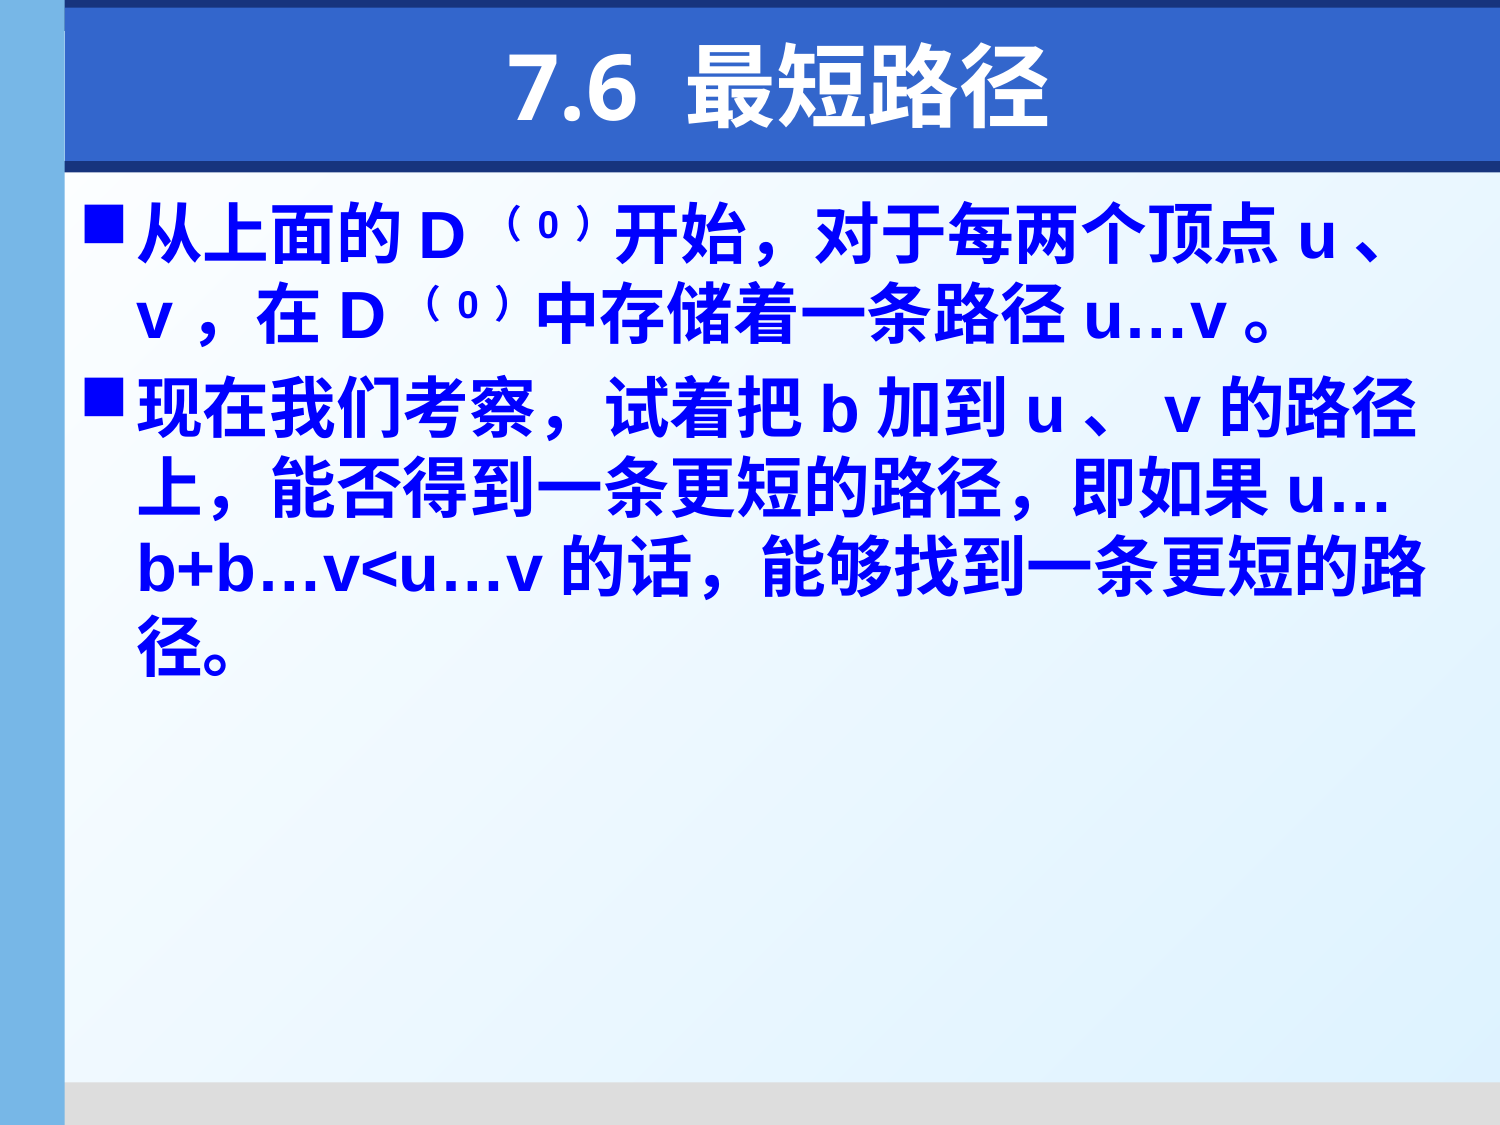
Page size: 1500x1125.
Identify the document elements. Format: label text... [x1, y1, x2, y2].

list 从上面的D（0）开始，对于每两个顶点u、v，在D（0）中存储着一条路径u…v。 现在我们考察，试着把b加到u、v的路径上，能否得到一条更短的路径，即如果u…b+b…v<u…v的话，能够找到一条更短的路径。 [64, 184, 1471, 1071]
title 7.6 最短路径 [88, 19, 1471, 149]
